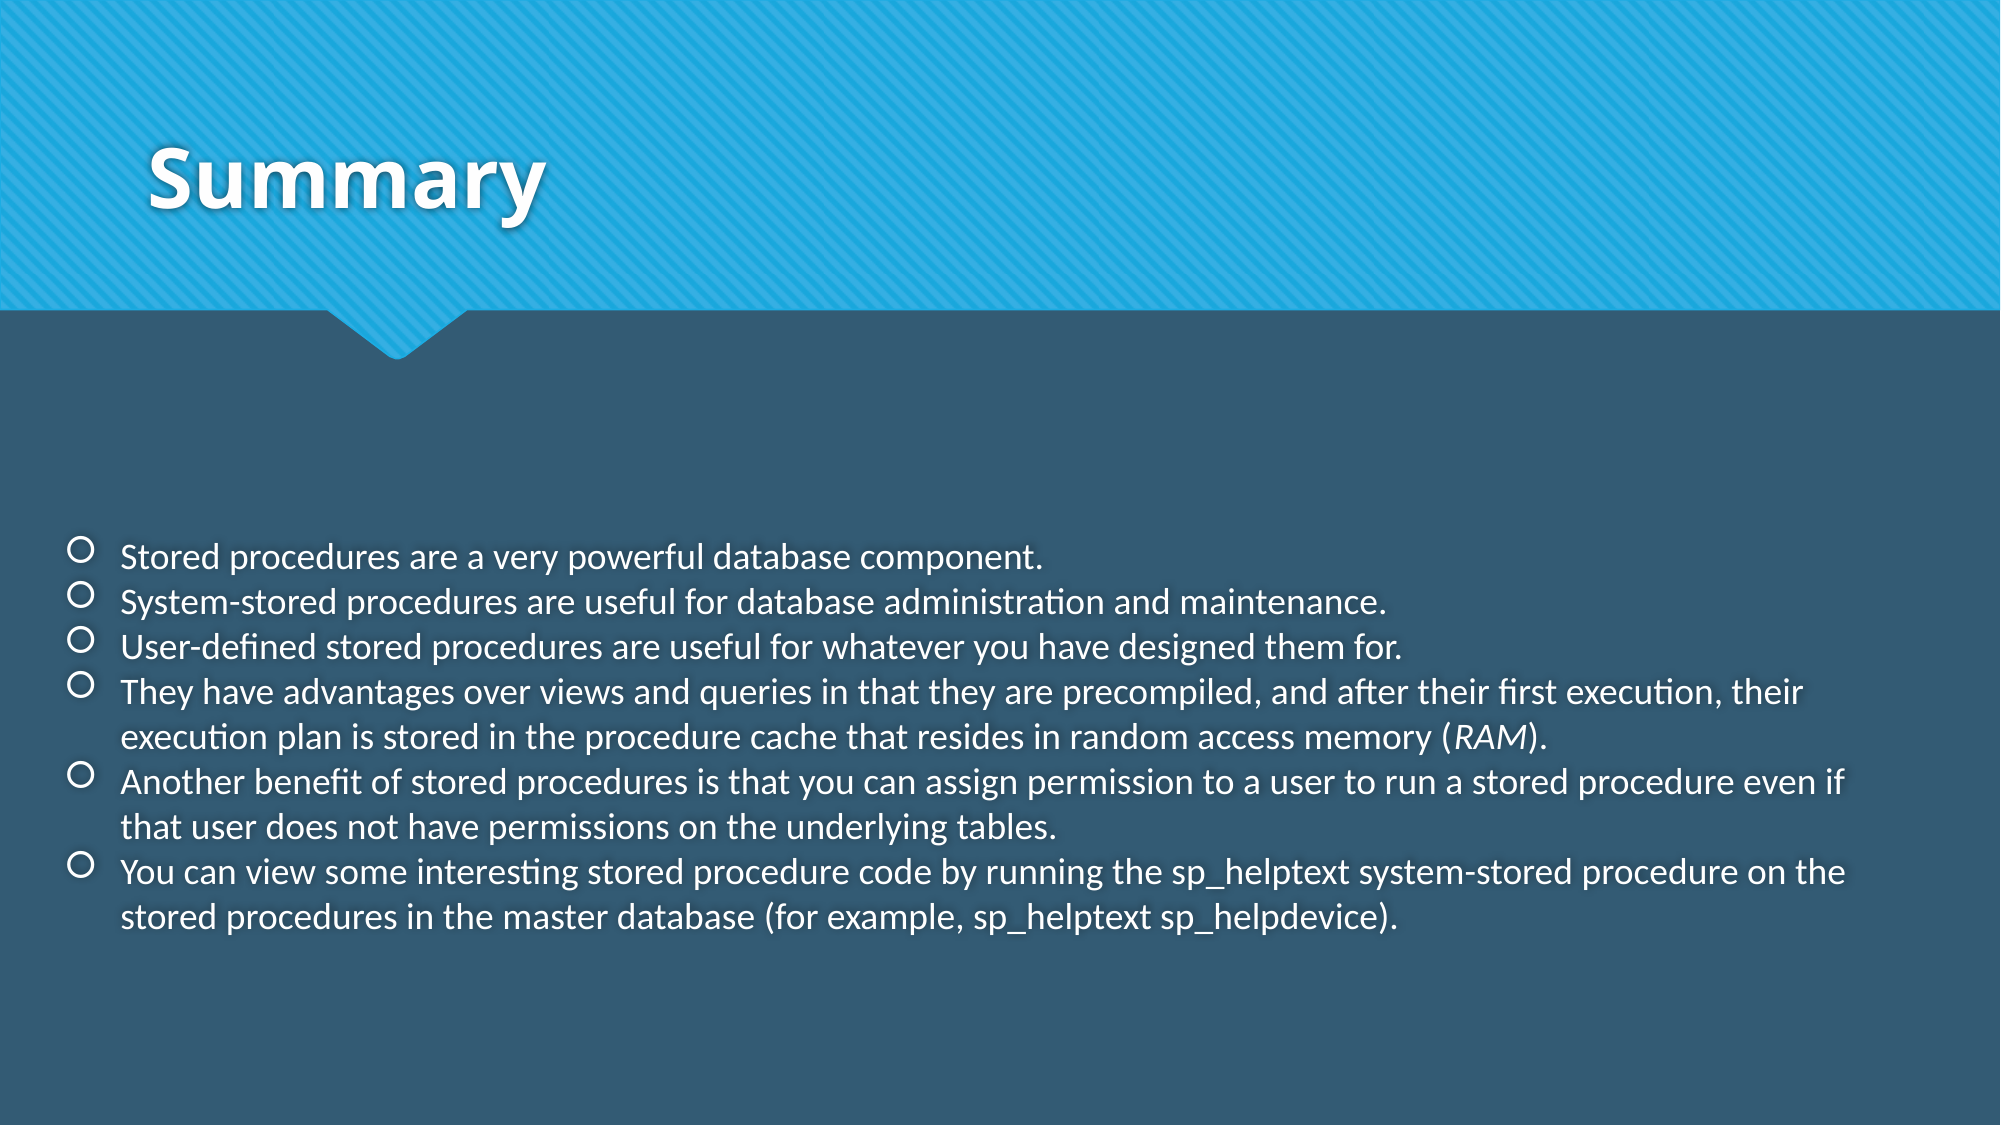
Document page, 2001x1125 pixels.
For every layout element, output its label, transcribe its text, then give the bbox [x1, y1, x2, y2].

list Stored procedures are a very powerful database component. System-stored procedures are useful for database administration and maintenance. User-defined stored procedures are useful for whatever you have designed them for. They have advantages over views and queries in that they are precompiled, and after their first execution, their execution plan is stored in the procedure cache that resides in random access memory (RAM). Another benefit of stored procedures is that you can assign permission to a user to run a stored procedure even if that user does not have permissions on the underlying tables. You can view some interesting stored procedure code by running the sp_helptext system-stored procedure on the stored procedures in the master database (for example, sp_helptext sp_helpdevice). [49, 407, 1926, 1061]
title Summary [132, 73, 1868, 233]
